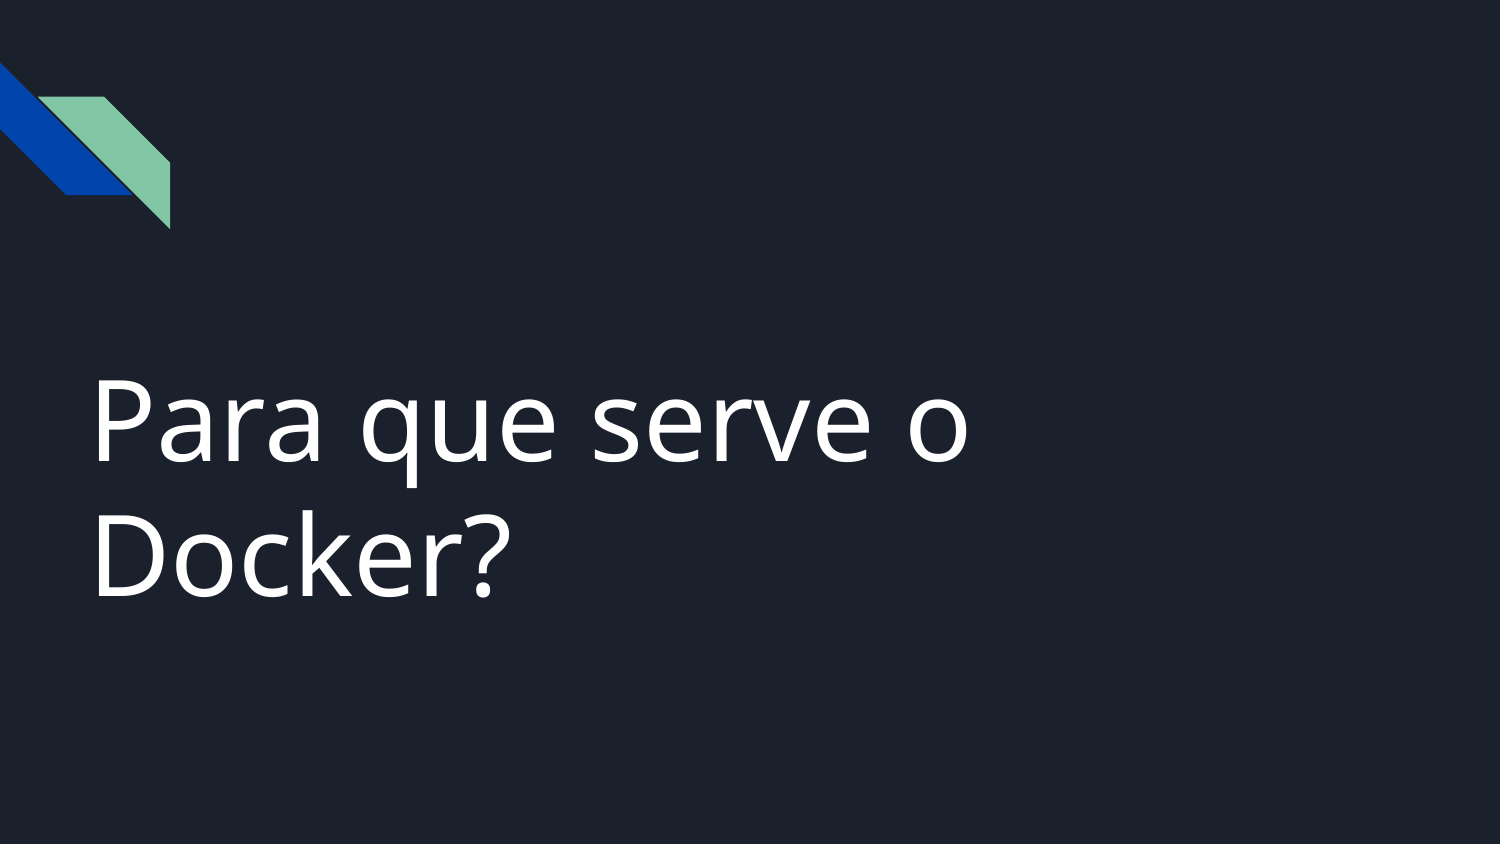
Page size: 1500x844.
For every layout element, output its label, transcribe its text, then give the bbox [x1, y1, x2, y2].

title Para que serve o Docker? [73, 333, 1427, 511]
